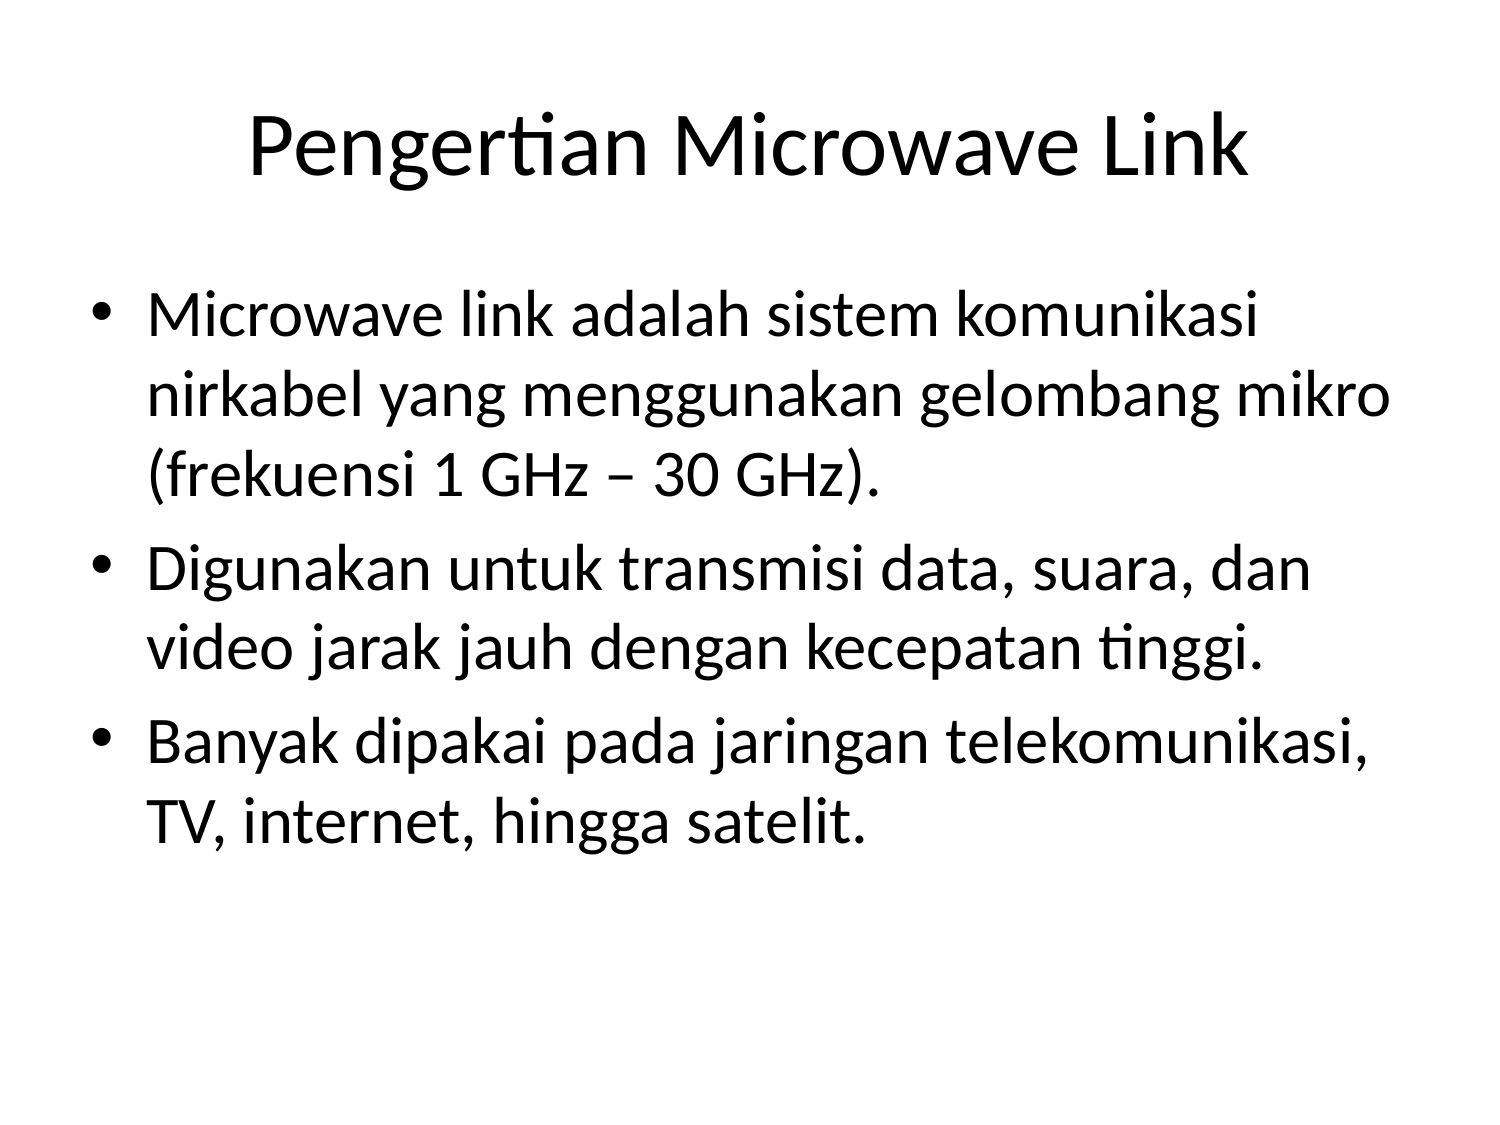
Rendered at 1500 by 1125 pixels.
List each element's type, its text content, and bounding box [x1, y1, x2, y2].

list Microwave link adalah sistem komunikasi nirkabel yang menggunakan gelombang mikro (frekuensi 1 GHz – 30 GHz). Digunakan untuk transmisi data, suara, dan video jarak jauh dengan kecepatan tinggi. Banyak dipakai pada jaringan telekomunikasi, TV, internet, hingga satelit. [75, 262, 1425, 1005]
title Pengertian Microwave Link [75, 45, 1425, 233]
